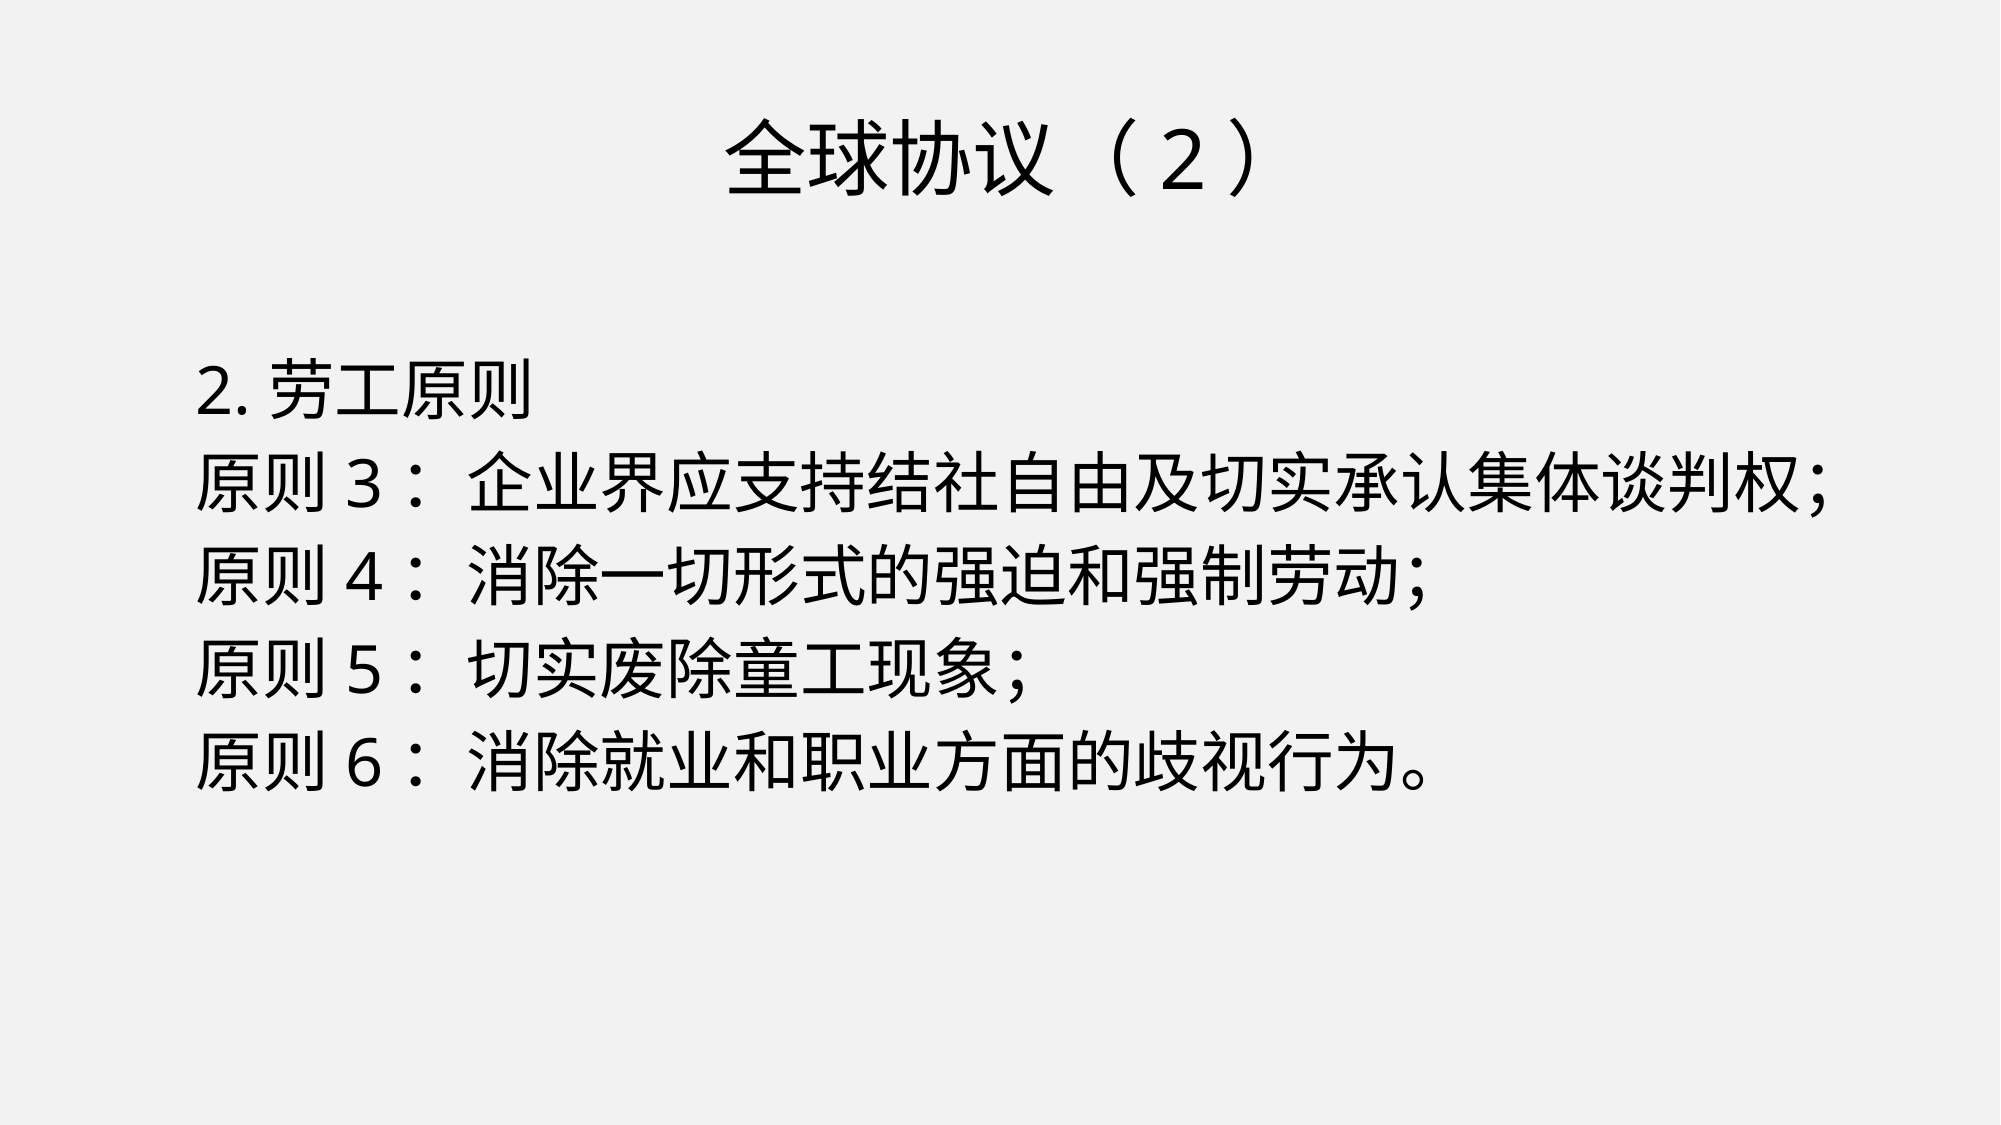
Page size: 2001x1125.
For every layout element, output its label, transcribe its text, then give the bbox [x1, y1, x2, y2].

list 2.劳工原则 原则3：企业界应支持结社自由及切实承认集体谈判权； 原则4：消除一切形式的强迫和强制劳动； 原则5：切实废除童工现象； 原则6：消除就业和职业方面的歧视行为。 [180, 350, 1884, 1050]
title 全球协议（2） [266, 101, 1767, 225]
